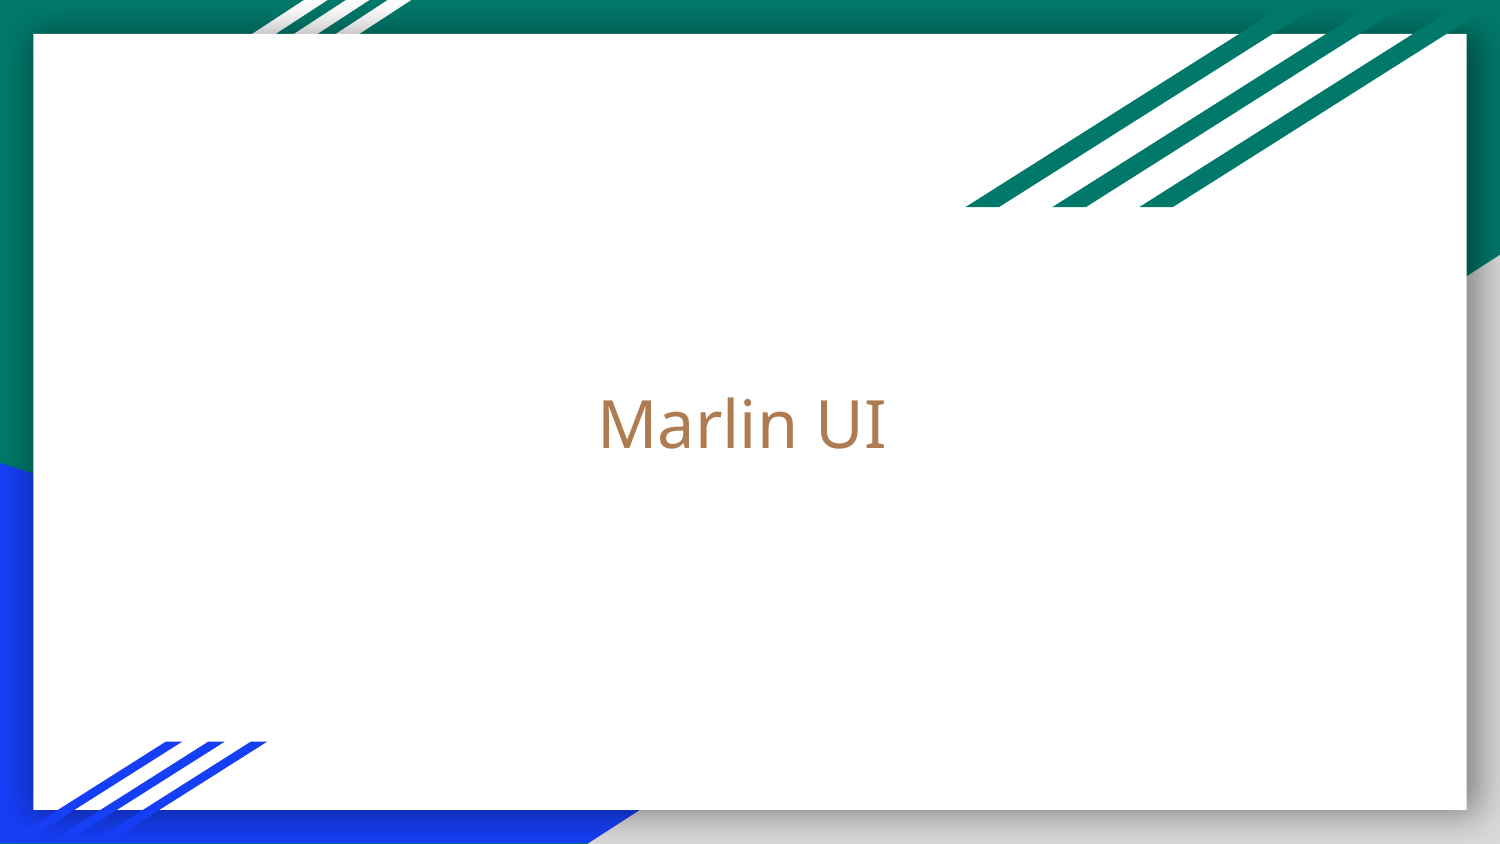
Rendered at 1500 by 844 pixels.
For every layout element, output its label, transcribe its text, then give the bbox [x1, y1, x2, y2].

title Marlin UI [228, 213, 1274, 630]
